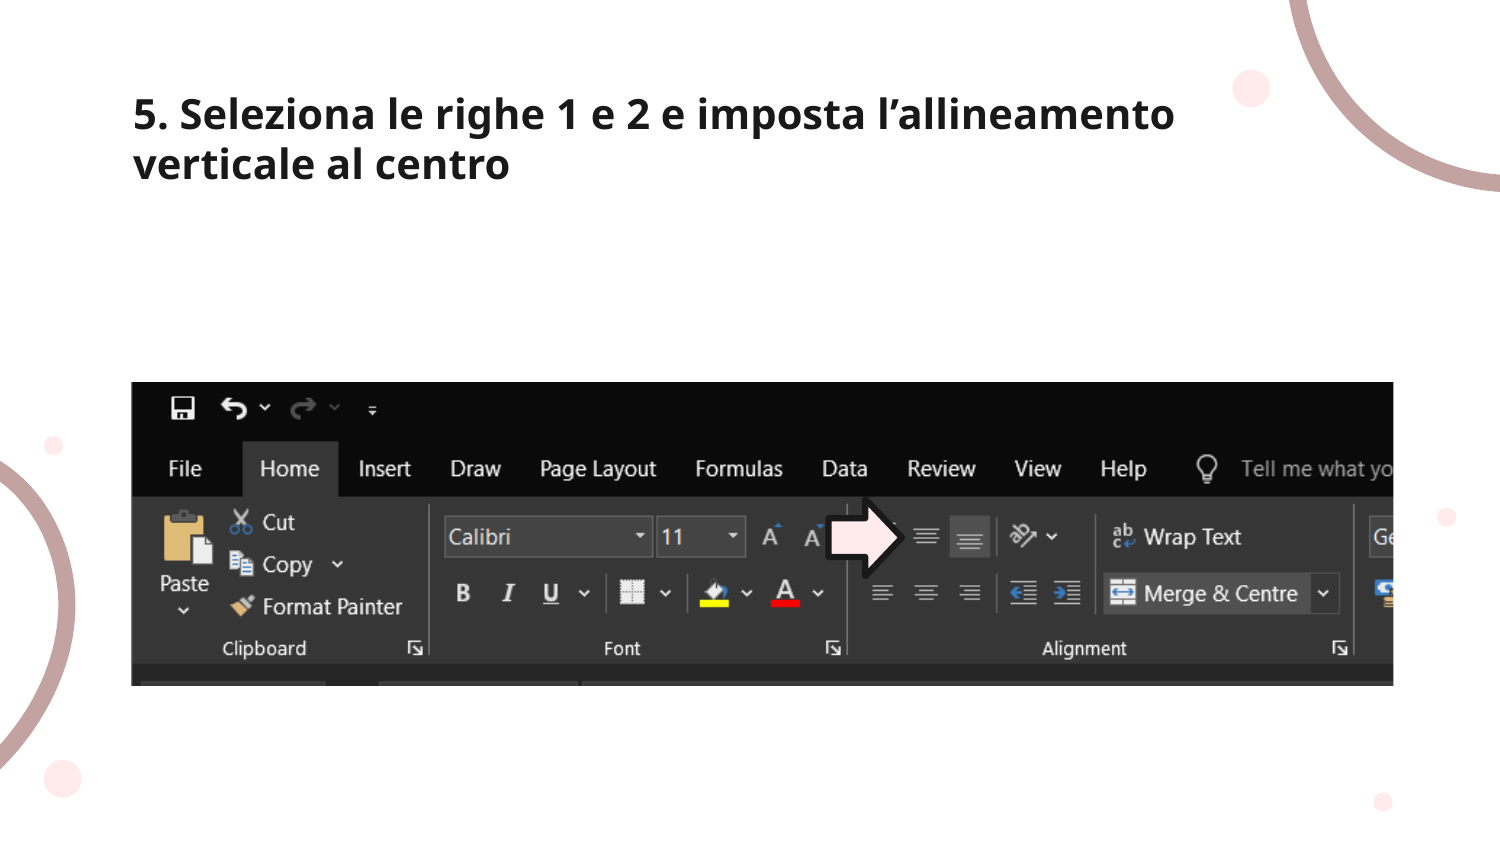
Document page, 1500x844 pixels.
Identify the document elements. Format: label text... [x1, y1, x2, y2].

title 5. Seleziona le righe 1 e 2 e imposta l’allineamento verticale al centro [118, 72, 1382, 167]
picture [130, 382, 1394, 687]
